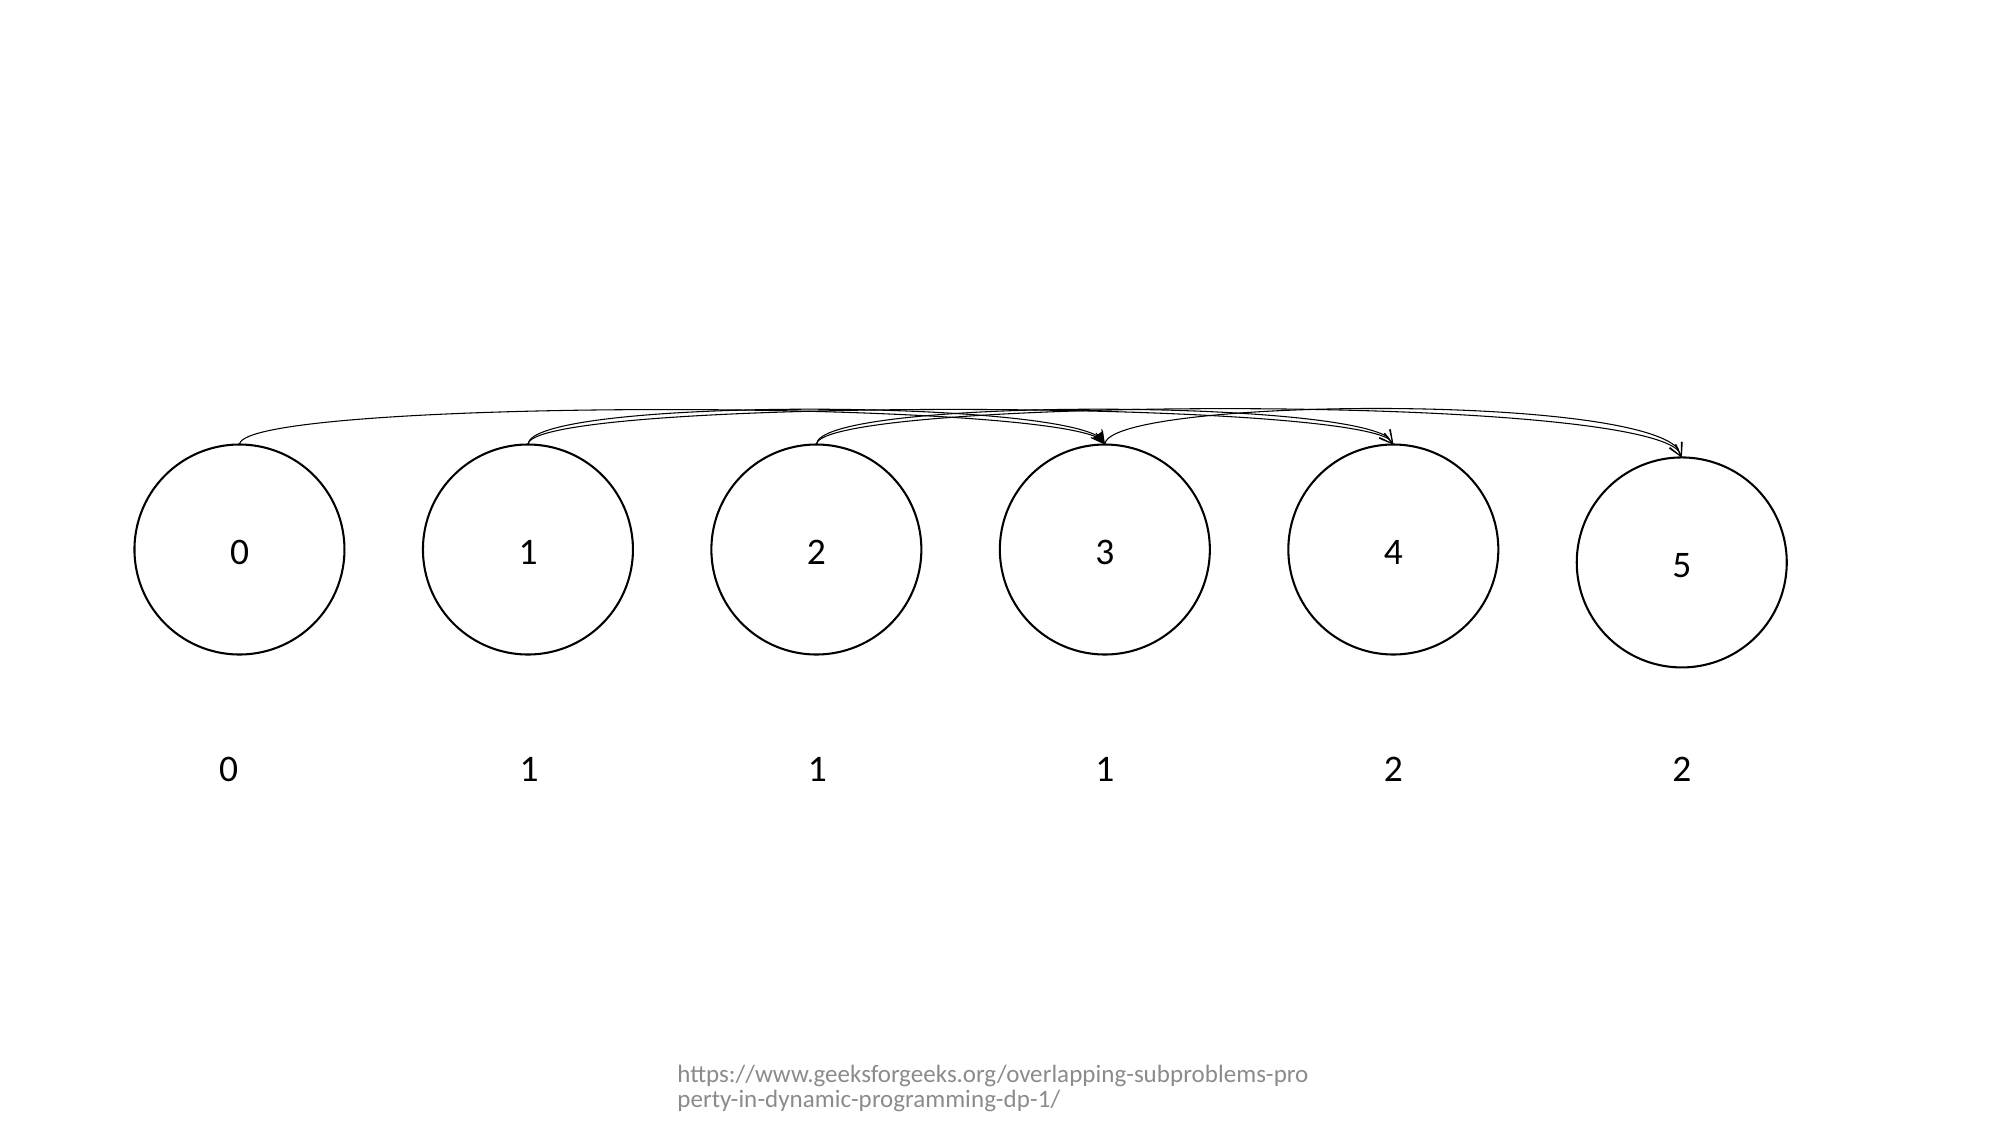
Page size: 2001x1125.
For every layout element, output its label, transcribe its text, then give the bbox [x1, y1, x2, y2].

text_box 2 [1336, 737, 1451, 797]
text_box 4 [1287, 443, 1386, 656]
footer https://www.geeksforgeeks.org/overlapping-subproblems-property-in-dynamic-programming-dp-1/ [662, 1042, 1338, 1103]
text_box 4 [1400, 443, 1500, 656]
text_box 3 [1107, 443, 1211, 656]
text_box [1386, 162, 1400, 740]
text_box 1 [421, 443, 634, 656]
text_box 2 [1624, 737, 1739, 797]
text_box 1 [760, 737, 875, 797]
text_box 1 [1047, 737, 1163, 797]
text_box 5 [1575, 456, 1788, 669]
text_box 2 [710, 443, 816, 656]
text_box 0 [171, 737, 286, 797]
text_box 1 [471, 737, 587, 797]
text_box 2 [819, 443, 923, 656]
text_box 0 [133, 443, 346, 656]
text_box 3 [998, 443, 1104, 656]
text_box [1242, 18, 1256, 884]
